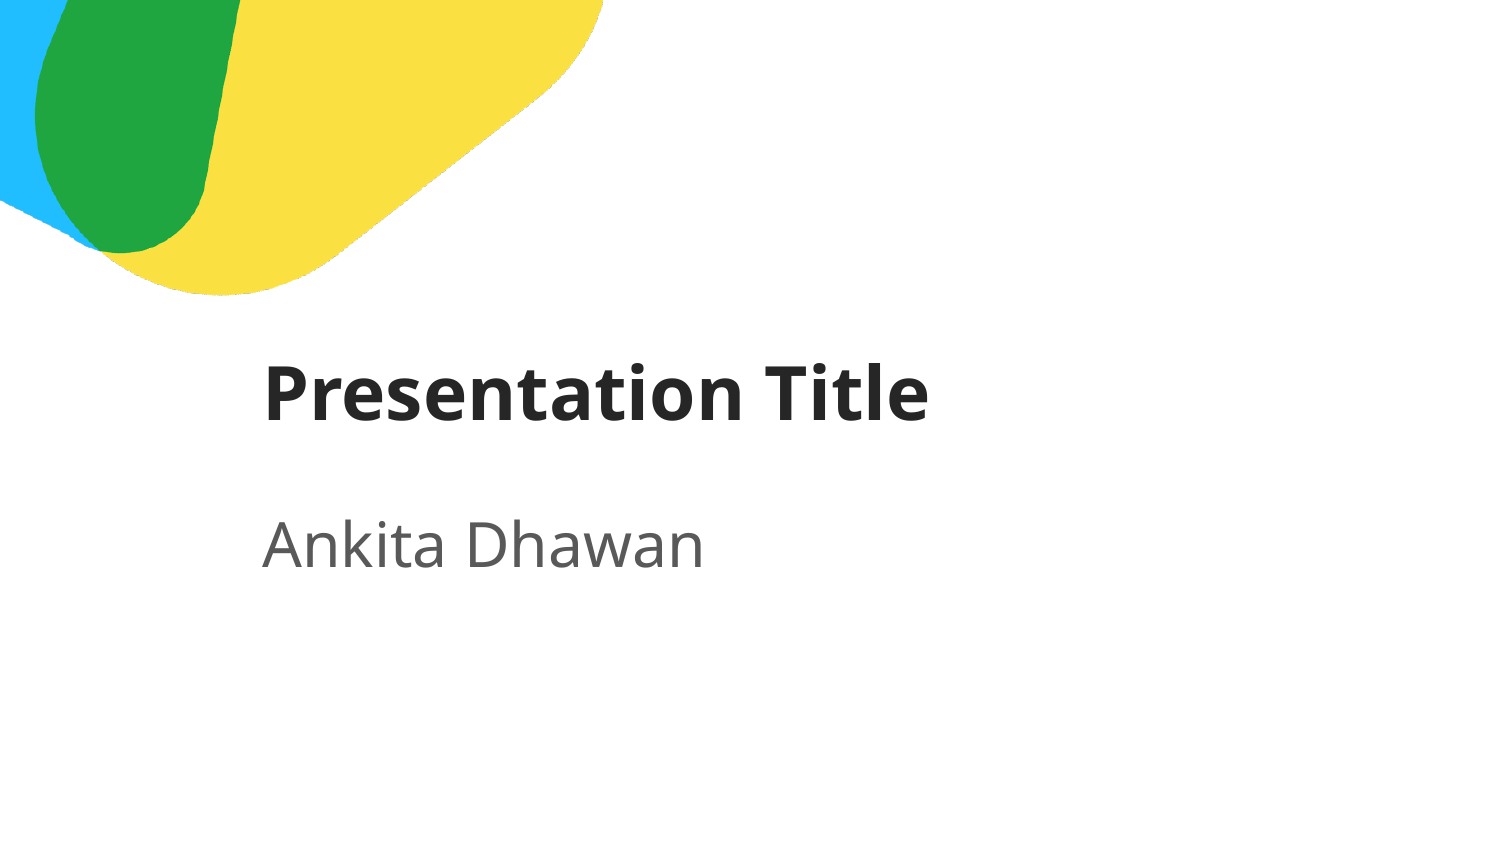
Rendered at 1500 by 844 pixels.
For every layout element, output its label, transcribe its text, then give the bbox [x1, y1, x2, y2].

picture [0, 0, 685, 387]
subtitle Ankita Dhawan [247, 487, 1214, 601]
title Presentation Title [247, 338, 1425, 487]
